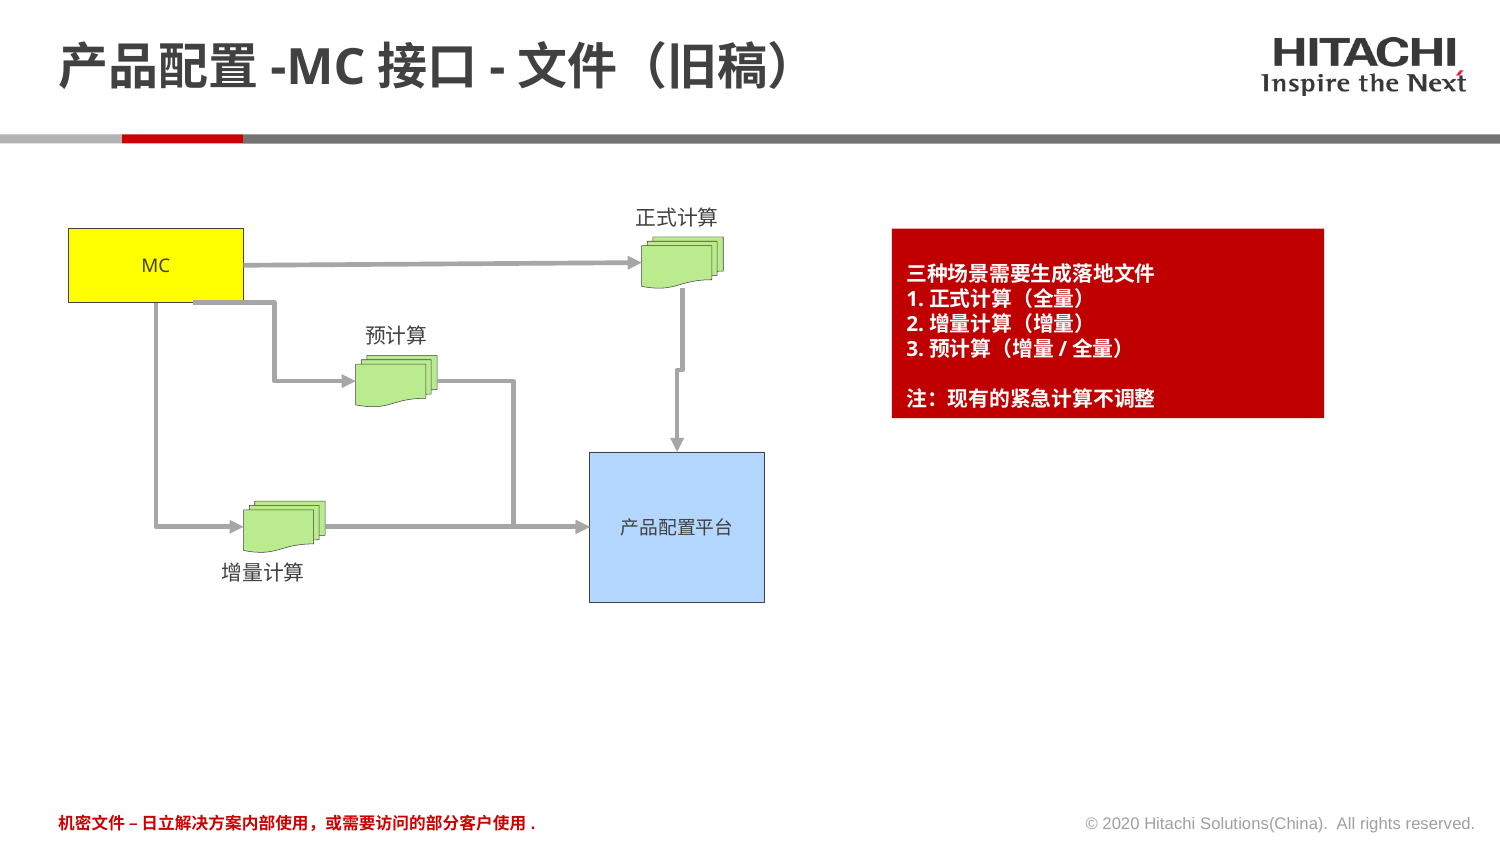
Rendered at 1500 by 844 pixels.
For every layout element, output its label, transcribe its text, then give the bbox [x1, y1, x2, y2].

text_box 三种场景需要生成落地文件 1.正式计算（全量） 2.增量计算（增量） 3.预计算（增量/全量） 注：现有的紧急计算不调整 [891, 228, 1325, 419]
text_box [192, 302, 356, 382]
title 产品配置-MC接口-文件（旧稿） [43, 8, 1200, 129]
text_box 增量计算 [207, 552, 320, 593]
text_box [241, 498, 328, 555]
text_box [436, 380, 590, 528]
text_box 预计算 [361, 315, 443, 355]
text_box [243, 262, 642, 266]
text_box 正式计算 [620, 196, 734, 237]
text_box 产品配置平台 [588, 450, 767, 604]
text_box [87, 370, 313, 459]
text_box [639, 237, 726, 291]
picture [1261, 37, 1466, 96]
text_box [353, 355, 440, 409]
text_box MC [66, 226, 246, 304]
